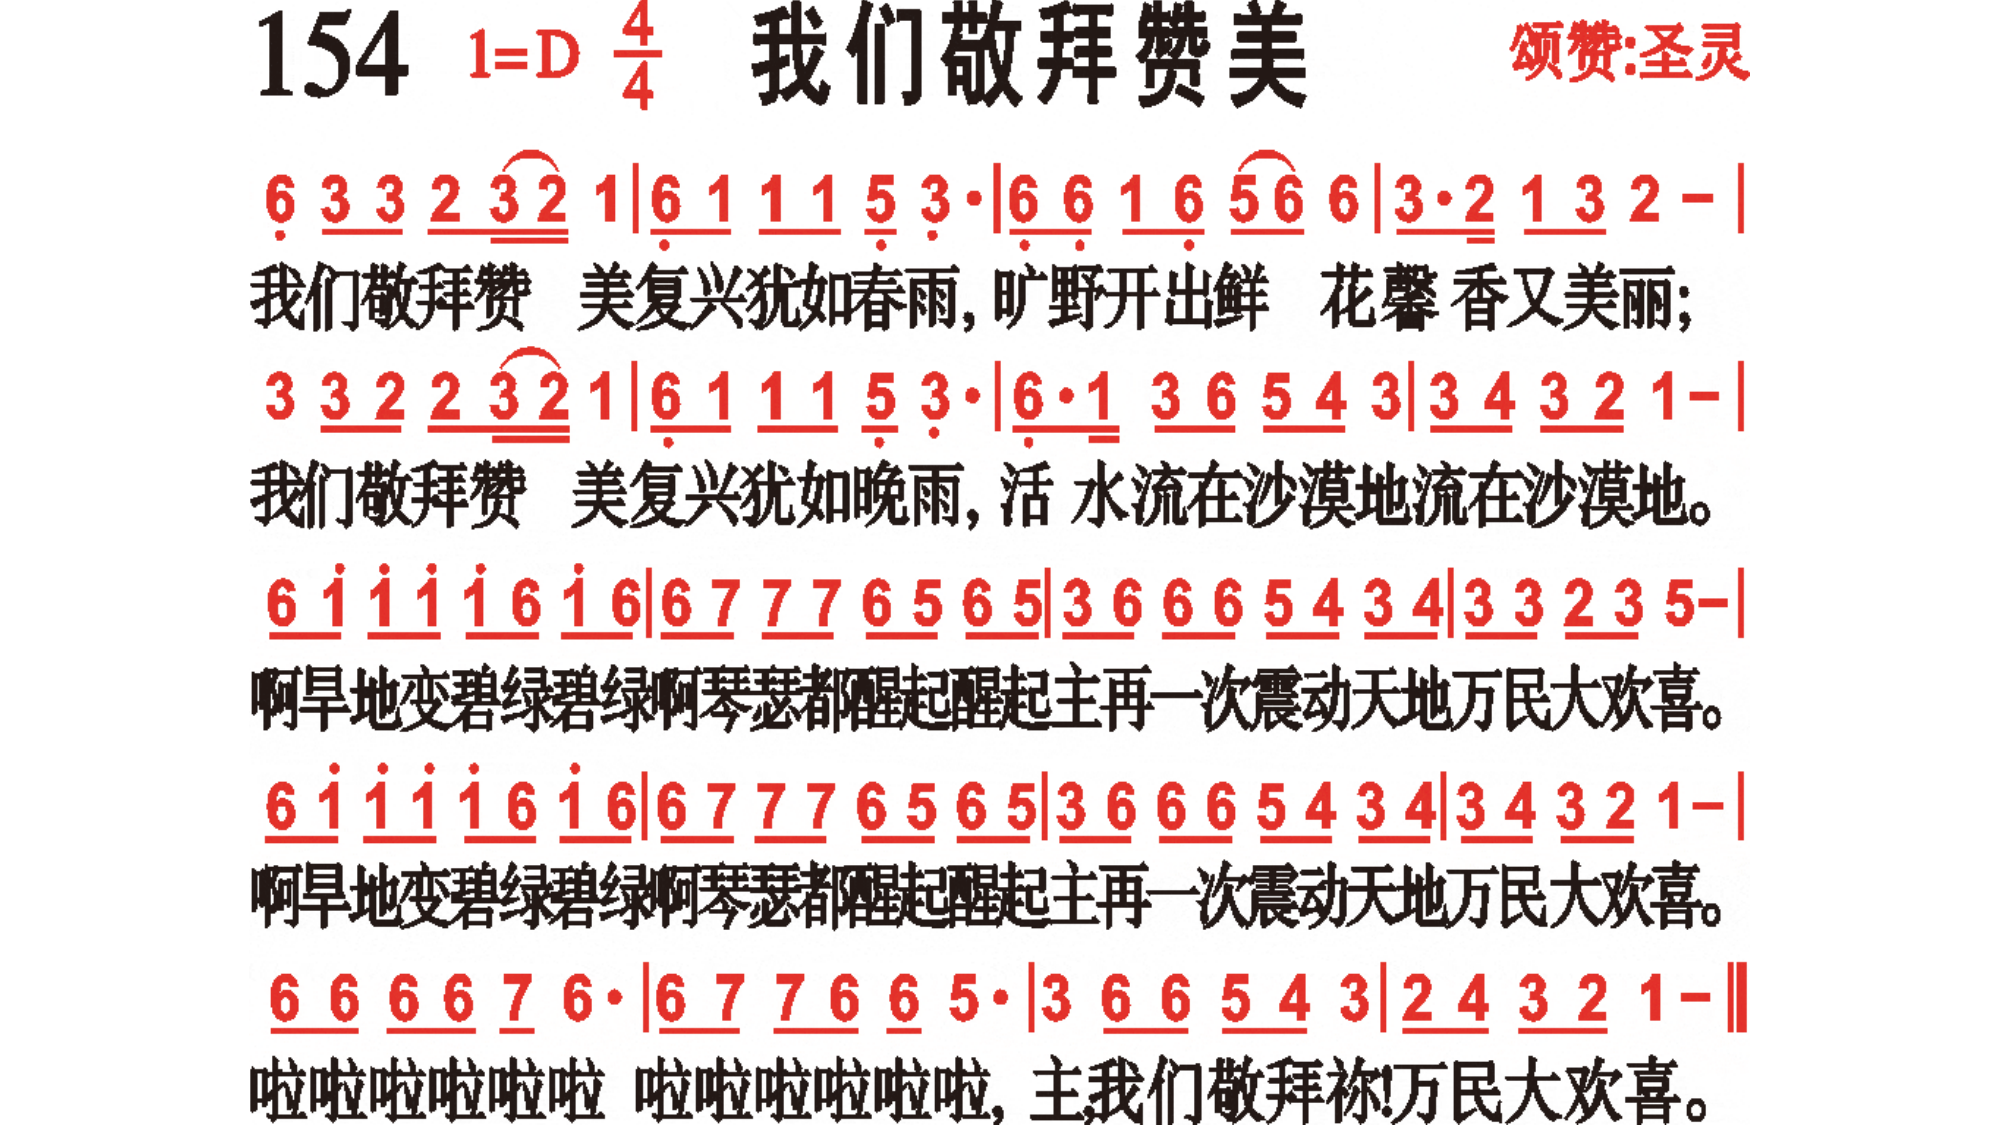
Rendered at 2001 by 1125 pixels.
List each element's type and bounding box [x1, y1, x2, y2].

picture [249, 0, 1750, 1125]
